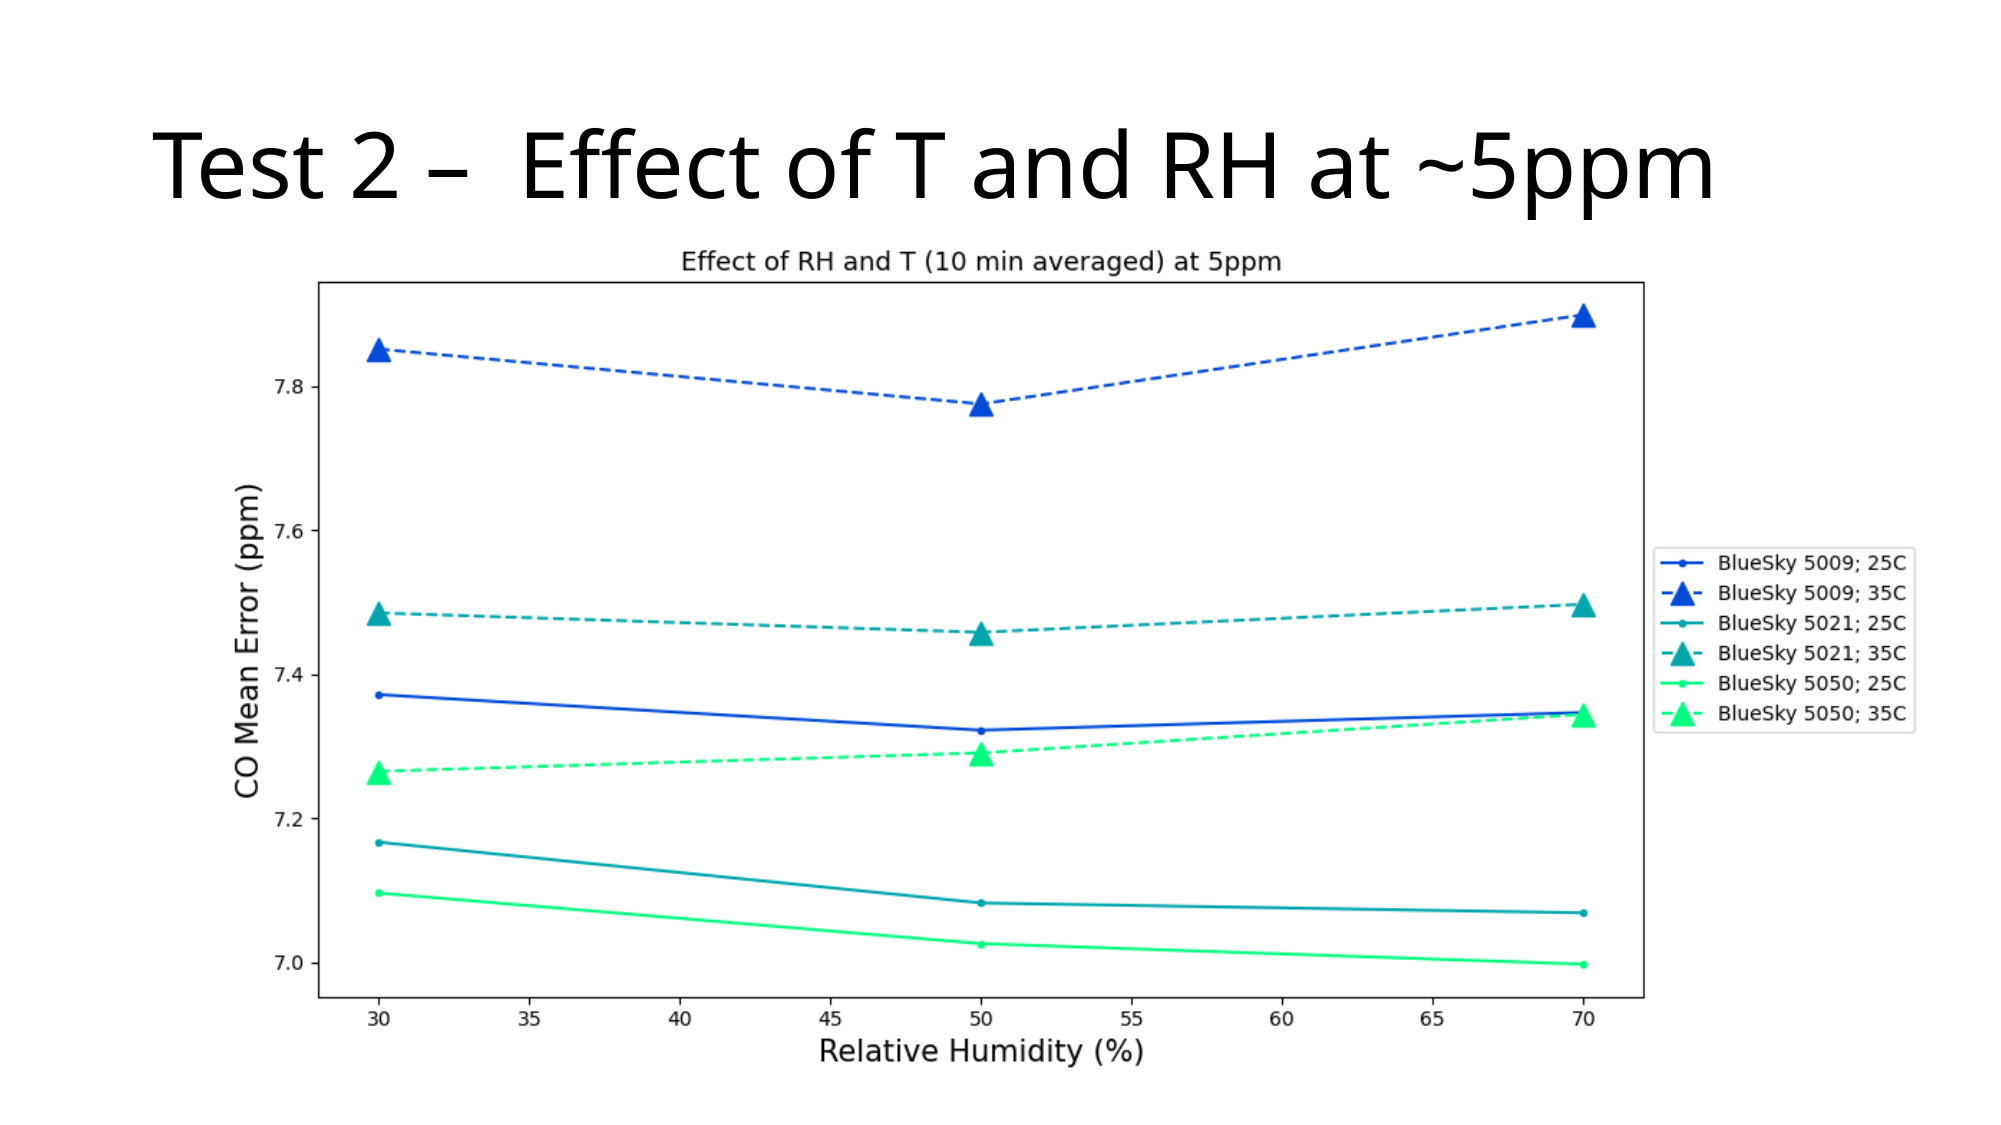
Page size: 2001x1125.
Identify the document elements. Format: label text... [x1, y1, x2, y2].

picture [214, 229, 1936, 1089]
title Test 2 – Effect of T and RH at ~5ppm [137, 59, 1863, 278]
